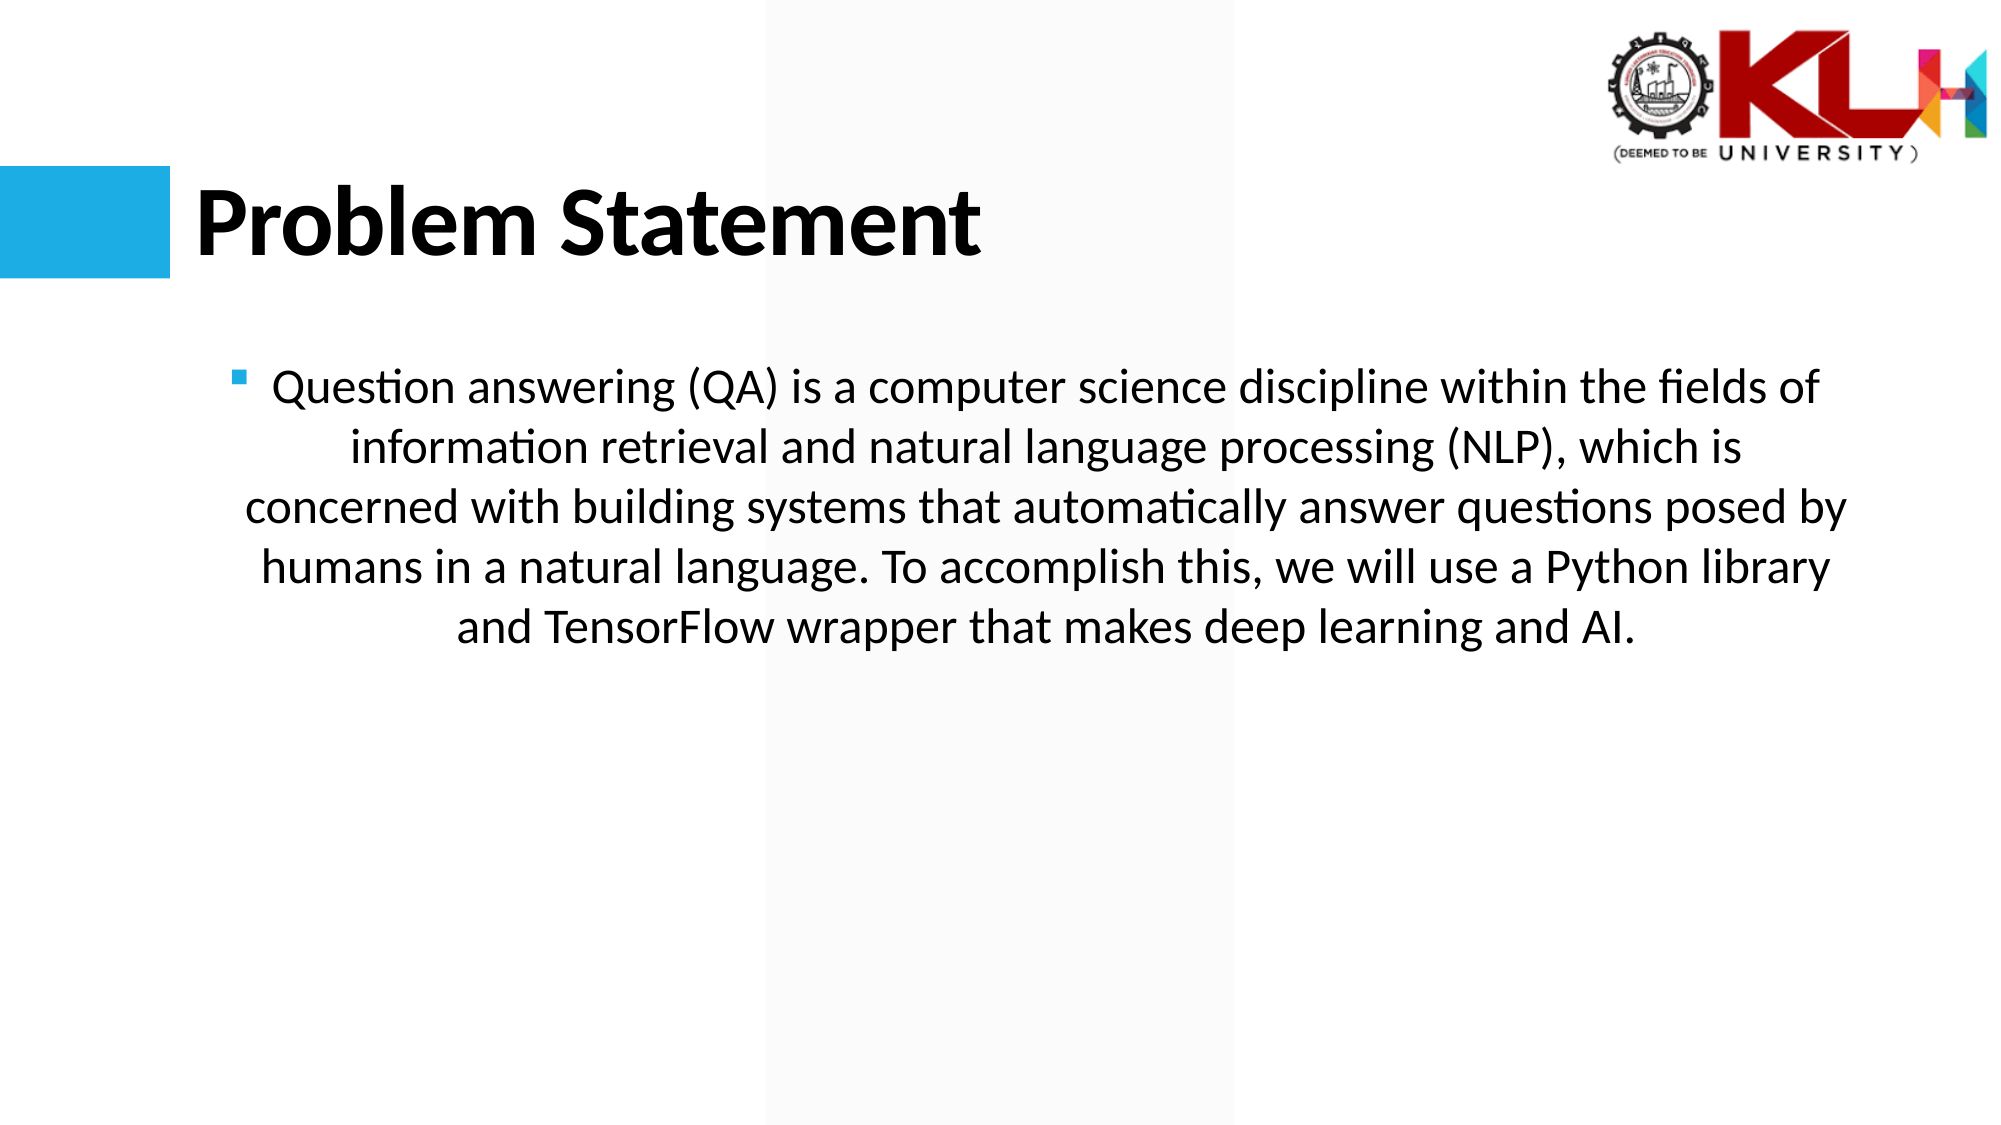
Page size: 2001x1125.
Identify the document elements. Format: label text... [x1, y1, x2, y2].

list Question answering (QA) is a computer science discipline within the fields of information retrieval and natural language processing (NLP), which is concerned with building systems that automatically answer questions posed by humans in a natural language. To accomplish this, we will use a Python library and TensorFlow wrapper that makes deep learning and AI. [199, 345, 1850, 963]
title Problem Statement [180, 47, 1830, 285]
picture [1600, 0, 2000, 191]
